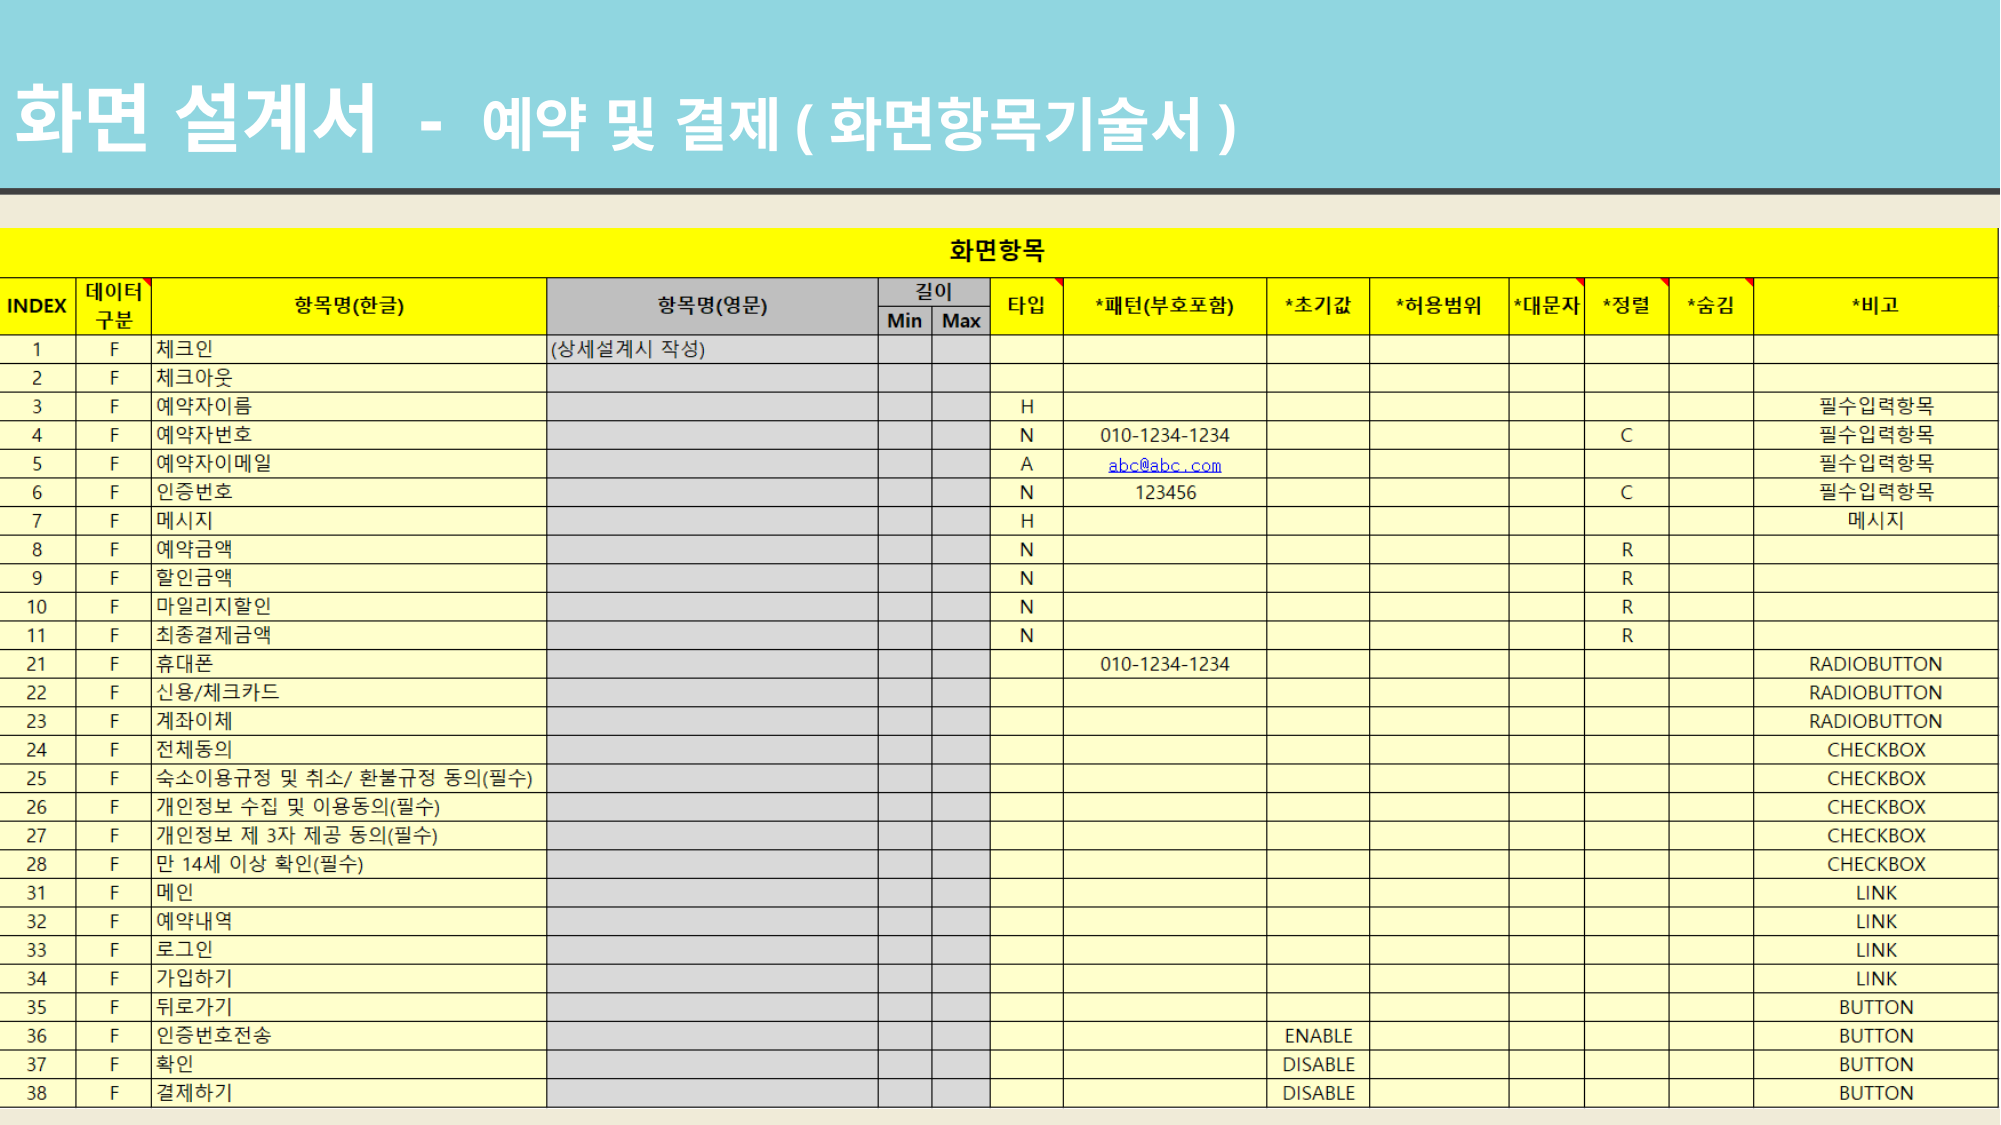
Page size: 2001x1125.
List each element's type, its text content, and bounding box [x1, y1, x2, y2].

text_box 화면 설계서 - 예약 및 결제(화면항목기술서) [0, 0, 2000, 189]
picture [0, 228, 2000, 1109]
